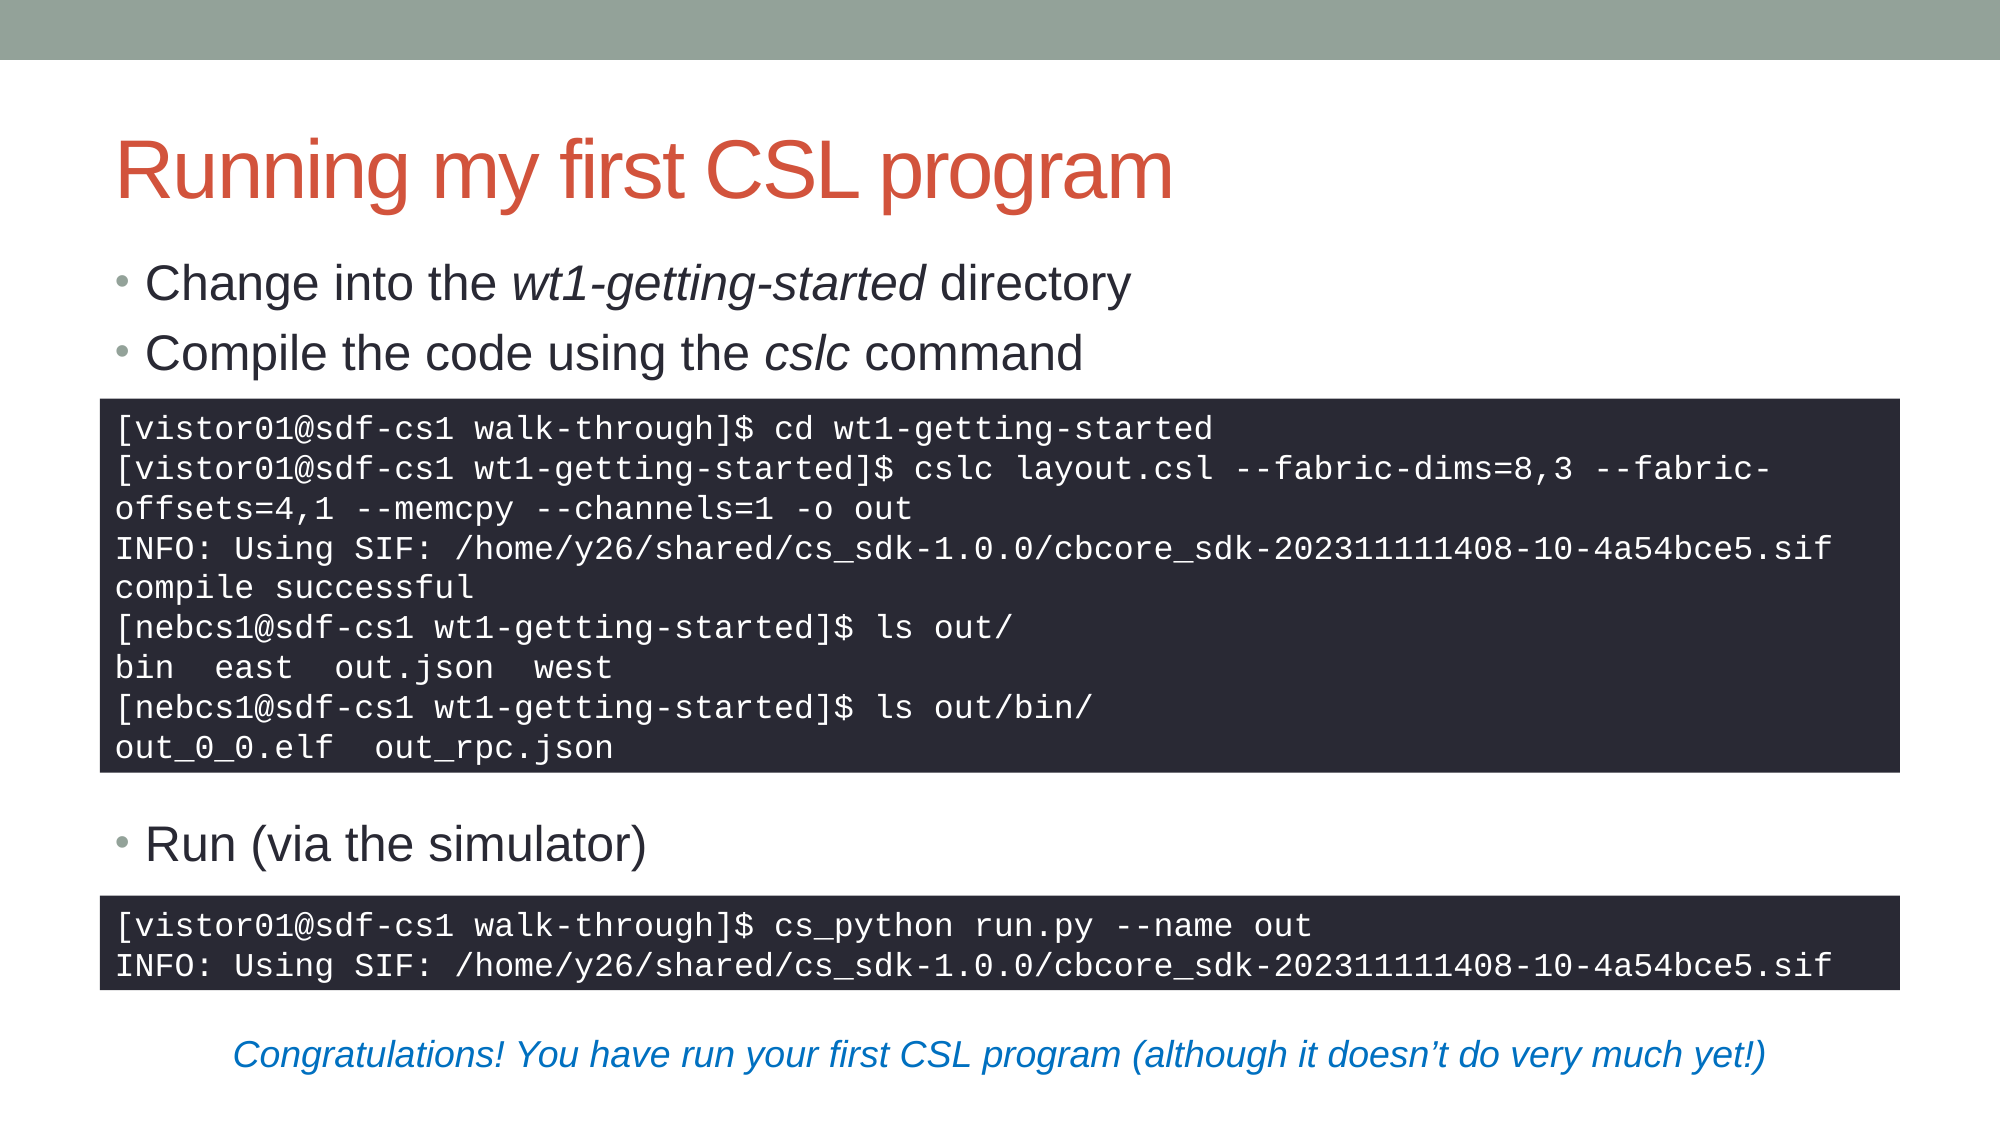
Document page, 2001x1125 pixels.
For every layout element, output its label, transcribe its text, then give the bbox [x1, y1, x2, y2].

text_box [vistor01@sdf-cs1 walk-through]$ cd wt1-getting-started [vistor01@sdf-cs1 wt1-getting-started]$ cslc layout.csl --fabric-dims=8,3 --fabric-offsets=4,1 --memcpy --channels=1 -o out INFO: Using SIF: /home/y26/shared/cs_sdk-1.0.0/cbcore_sdk-202311111408-10-4a54bce5.sif compile successful [nebcs1@sdf-cs1 wt1-getting-started]$ ls out/ bin east out.json west [nebcs1@sdf-cs1 wt1-getting-started]$ ls out/bin/ out_0_0.elf out_rpc.json [99, 398, 1900, 773]
title Running my first CSL program [99, 87, 1900, 243]
list Change into the wt1-getting-started directory Compile the code using the cslc command [99, 243, 1900, 398]
text_box Run (via the simulator) [99, 804, 1900, 895]
text_box [vistor01@sdf-cs1 walk-through]$ cs_python run.py --name out INFO: Using SIF: /home/y26/shared/cs_sdk-1.0.0/cbcore_sdk-202311111408-10-4a54bce5.sif [99, 895, 1900, 991]
text_box Congratulations! You have run your first CSL program (although it doesn’t do very much yet!) [99, 1023, 1900, 1083]
